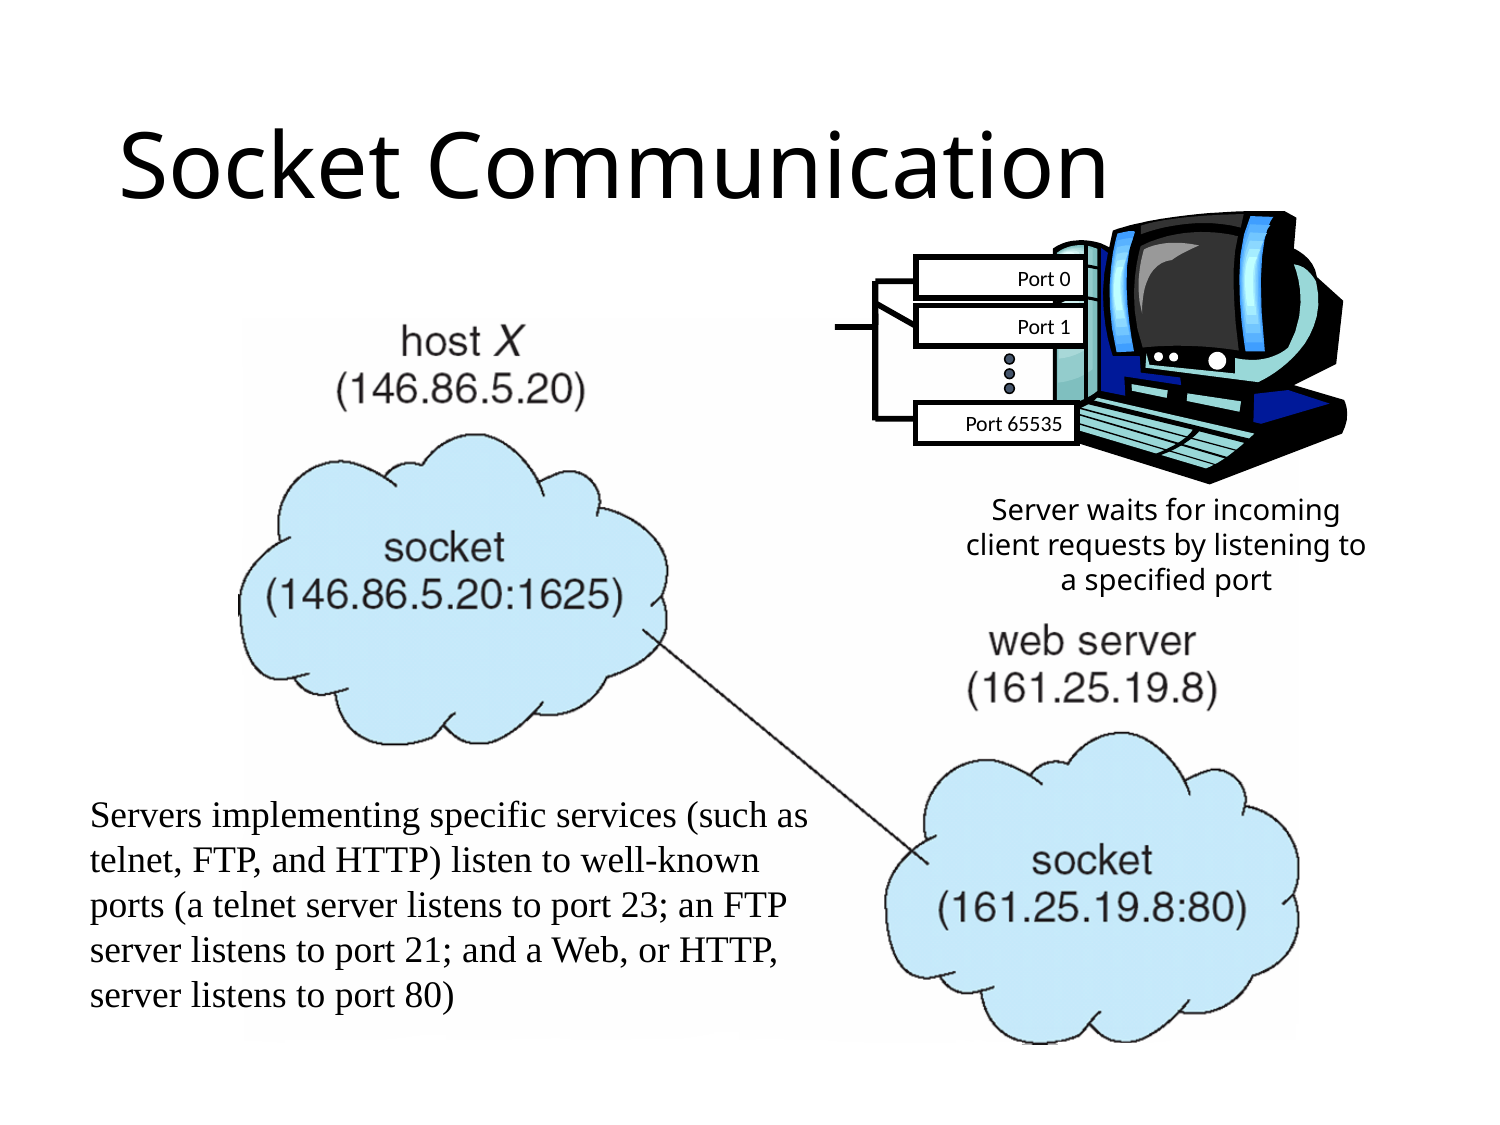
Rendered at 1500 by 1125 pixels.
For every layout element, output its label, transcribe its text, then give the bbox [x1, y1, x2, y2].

text_box Servers implementing specific services (such as telnet, FTP, and HTTP) listen to well-known ports (a telnet server listens to port 23; an FTP server listens to port 21; and a Web, or HTTP, server listens to port 80) [74, 783, 238, 1023]
title Socket Communication [103, 59, 1397, 278]
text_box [834, 208, 1353, 485]
picture [238, 318, 1300, 1045]
text_box Server waits for incoming client requests by listening to a specified port [1300, 484, 1393, 604]
